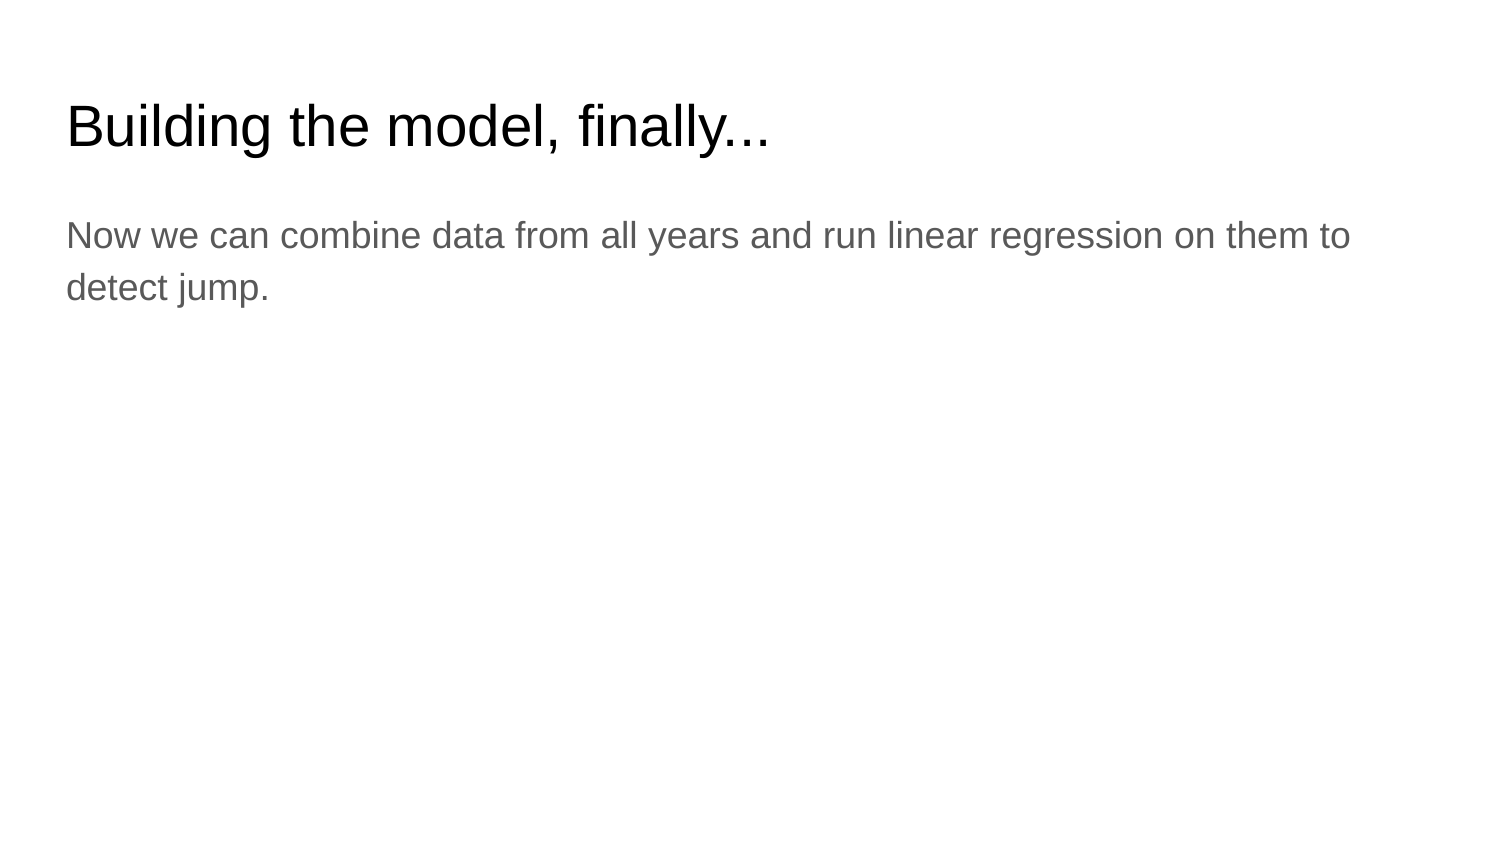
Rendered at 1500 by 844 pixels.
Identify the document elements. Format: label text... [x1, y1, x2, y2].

title Building the model, finally... [51, 72, 1449, 167]
list Now we can combine data from all years and run linear regression on them to detect jump. [51, 189, 1449, 750]
